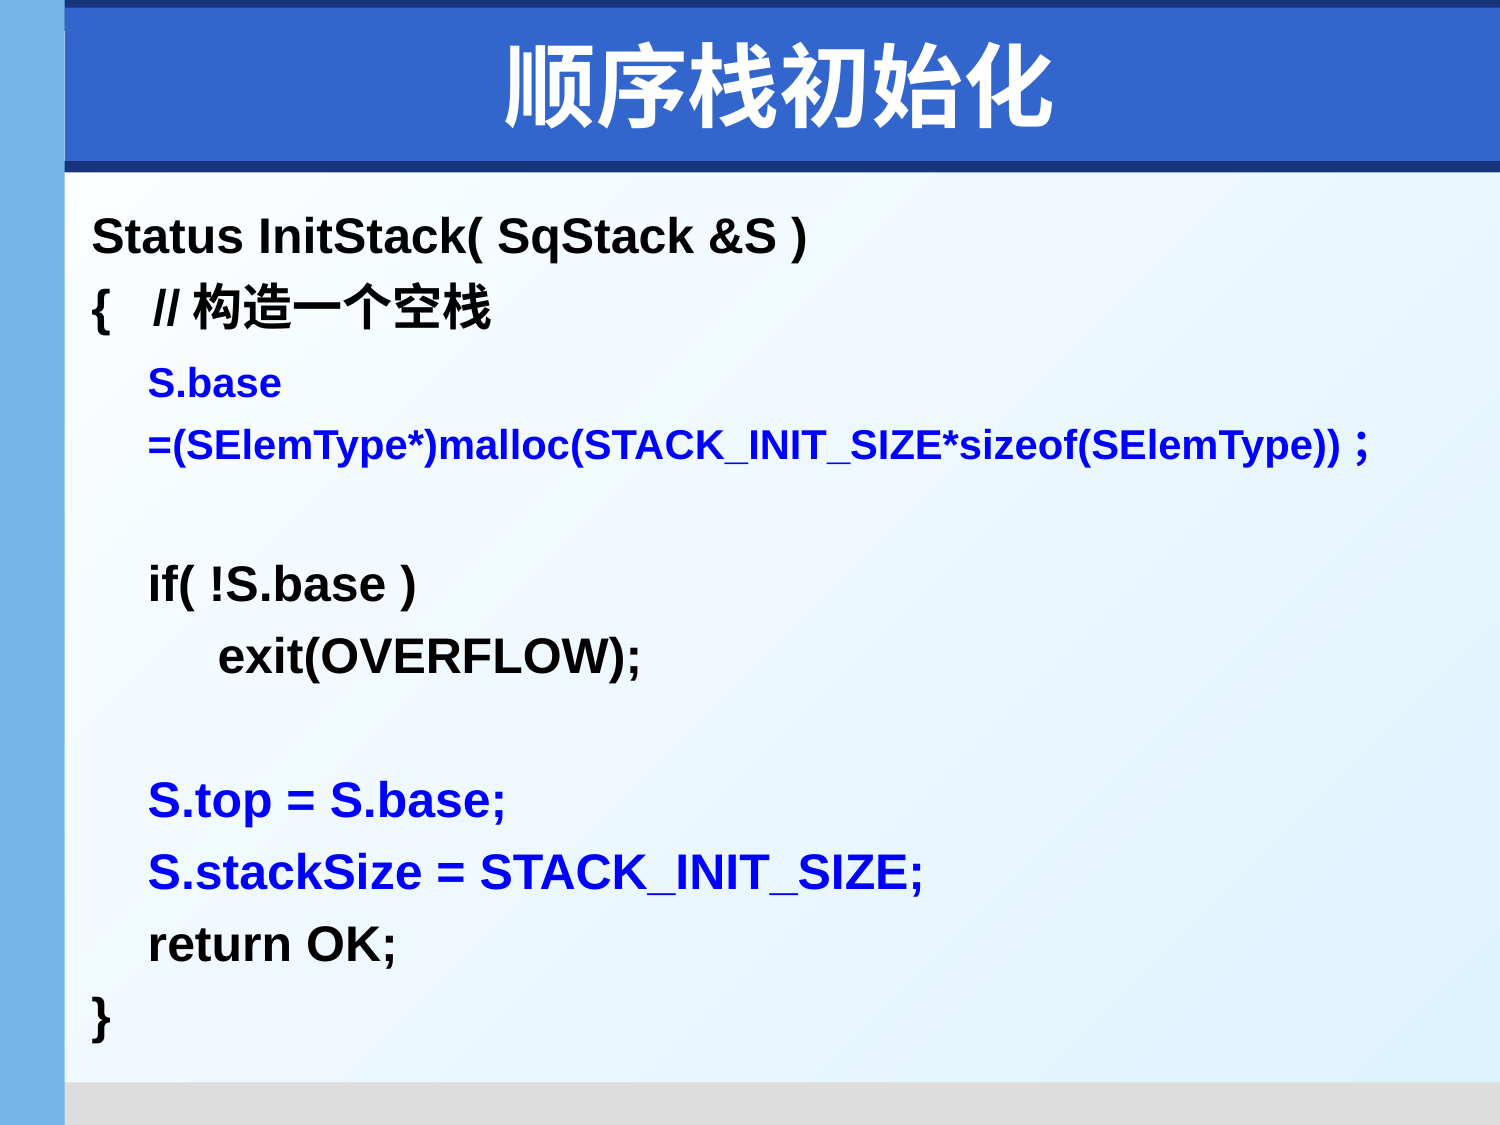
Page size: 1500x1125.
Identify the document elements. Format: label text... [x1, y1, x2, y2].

title 顺序栈初始化 [88, 19, 1471, 149]
text_box Status InitStack( SqStack &S ) { //构造一个空栈 S.base =(SElemType*)malloc(STACK_INIT_SIZE*sizeof(SElemType))； if( !S.base ) exit(OVERFLOW); S.top = S.base; S.stackSize = STACK_INIT_SIZE; return OK; } [76, 184, 1471, 894]
